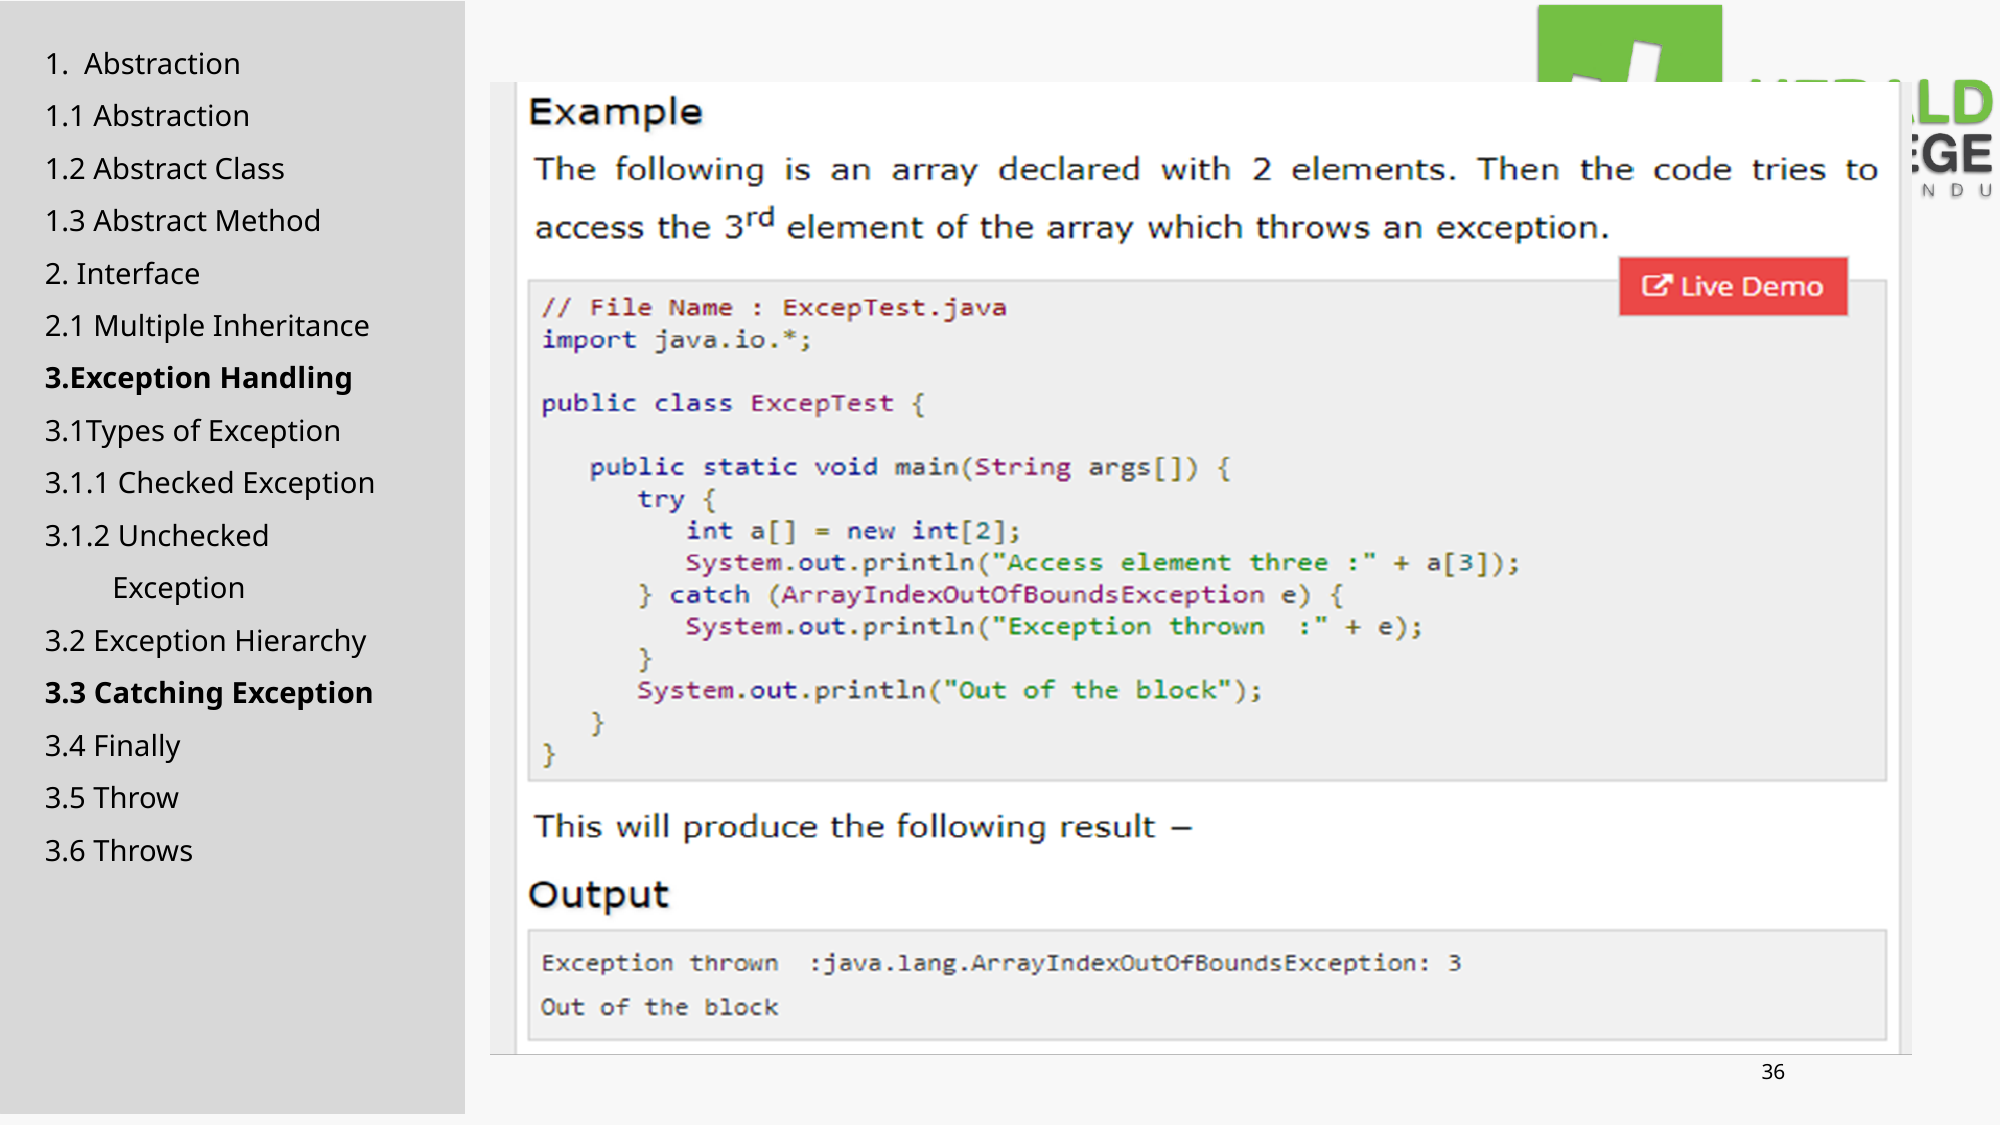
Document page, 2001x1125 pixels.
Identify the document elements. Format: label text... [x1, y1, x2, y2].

slide_number ‹#› [1612, 1064, 1801, 1088]
picture [489, 0, 2001, 1056]
text_box 1. Abstraction 1.1 Abstraction 1.2 Abstract Class 1.3 Abstract Method 2. Interface 2.1 Multiple Inheritance 3.Exception Handling 3.1Types of Exception 3.1.1 Checked Exception 3.1.2 Unchecked Exception 3.2 Exception Hierarchy 3.3 Catching Exception 3.4 Finally 3.5 Throw 3.6 Throws [29, 12, 436, 1103]
text_box [0, 1, 465, 1114]
